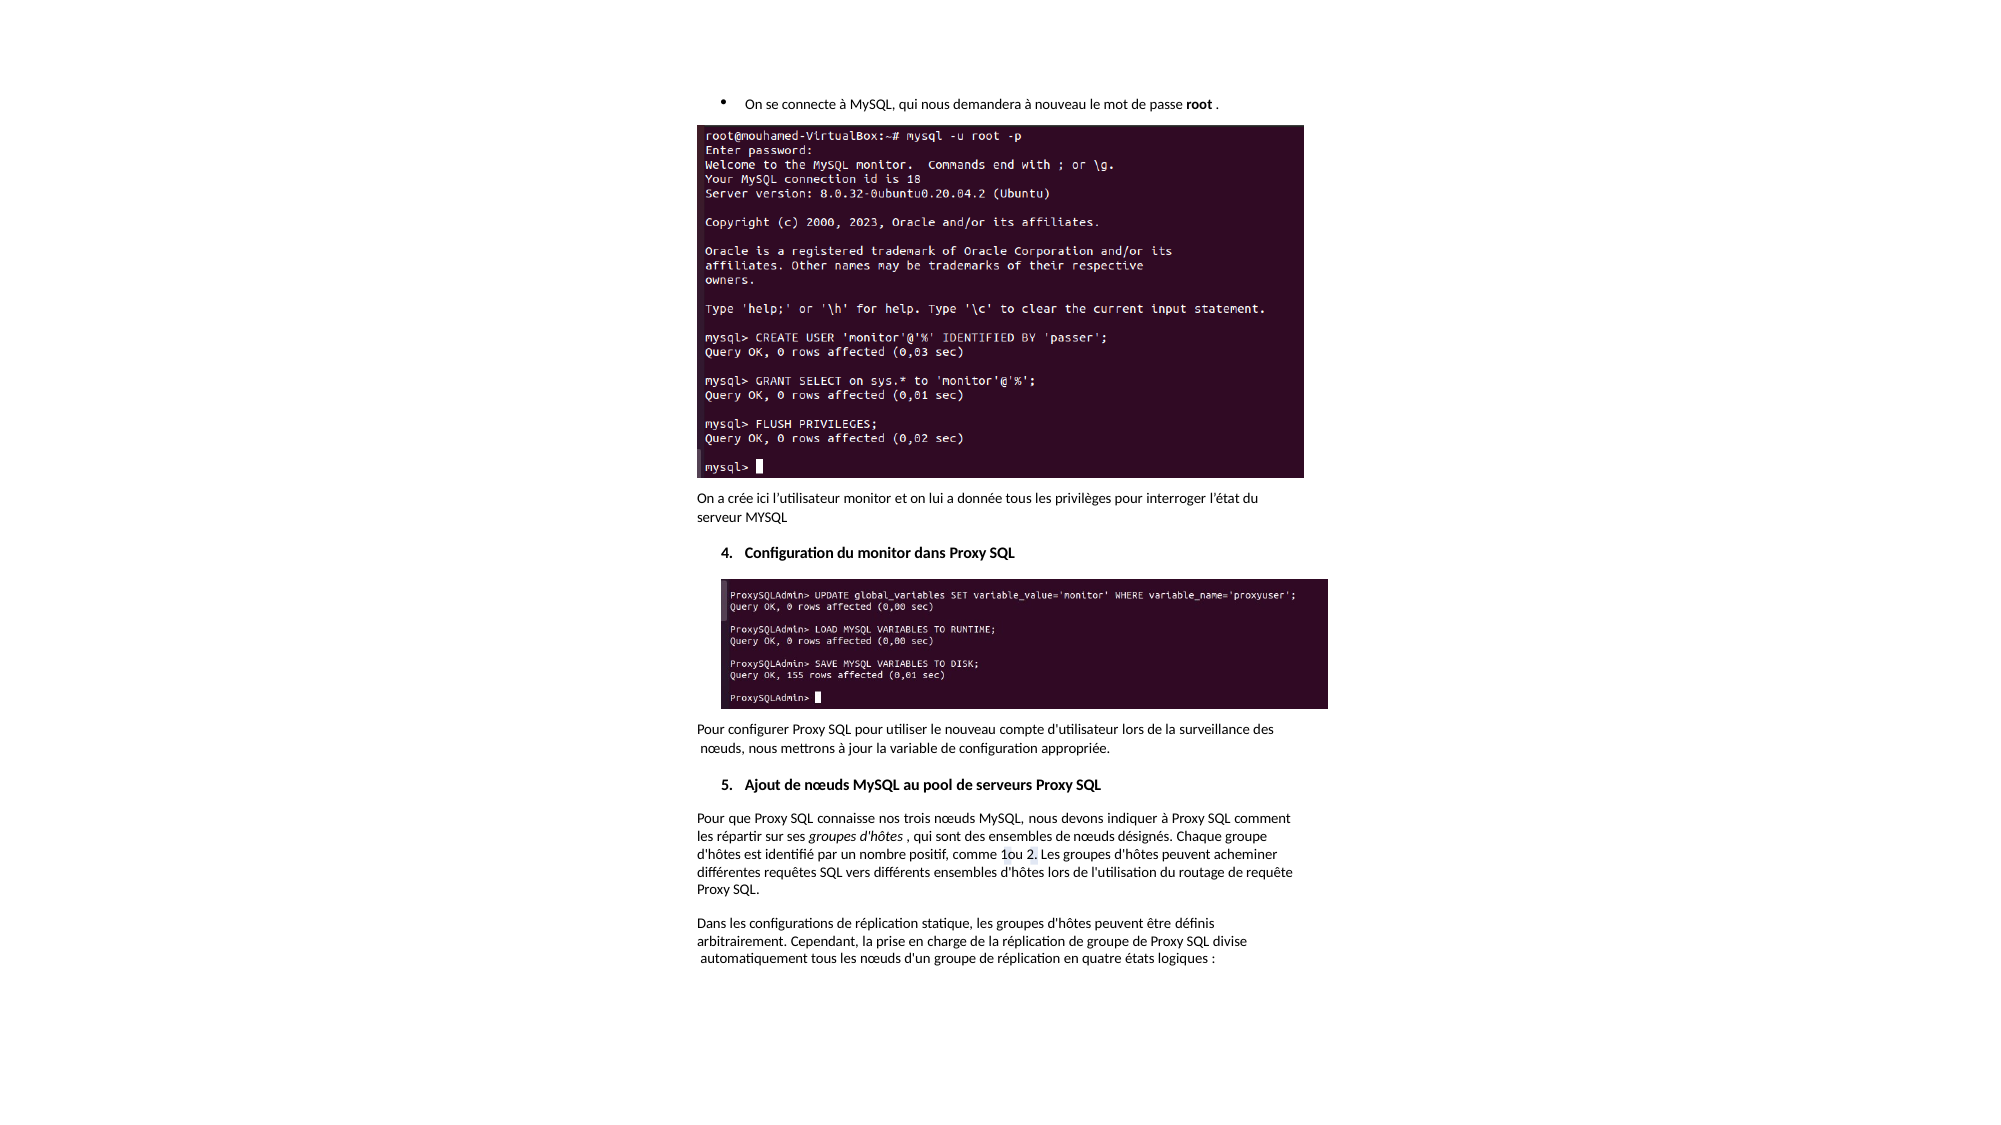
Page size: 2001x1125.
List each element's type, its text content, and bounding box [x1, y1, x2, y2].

picture [697, 125, 1304, 478]
picture [721, 579, 1328, 709]
text_box Pour configurer Proxy SQL pour utiliser le nouveau compte d'utilisateur lors de la surveillance des nœuds, nous mettrons à jour la variable de configuration appropriée. 5. Ajout de nœuds MySQL au pool de serveurs Proxy SQL Pour que Proxy SQL connaisse nos trois nœuds MySQL, nous devons indiquer à Proxy SQL comment les répartir sur ses groupes d'hôtes , qui sont des ensembles de nœuds désignés. Chaque groupe d'hôtes est identifié par un nombre positif, comme 1ou 2. Les groupes d'hôtes peuvent acheminer différentes requêtes SQL vers différents ensembles d'hôtes lors de l'utilisation du routage de requête Proxy SQL. Dans les configurations de réplication statique, les groupes d'hôtes peuvent être définis arbitrairement. Cependant, la prise en charge de la réplication de groupe de Proxy SQL divise automatiquement tous les nœuds d'un groupe de réplication en quatre états logiques : [695, 716, 1302, 967]
text_box On a crée ici l’utilisateur monitor et on lui a donnée tous les privilèges pour interroger l’état du serveur MYSQL 4. Configuration du monitor dans Proxy SQL [695, 485, 1265, 563]
text_box On se connecte à MySQL, qui nous demandera à nouveau le mot de passe root . [719, 93, 1224, 113]
